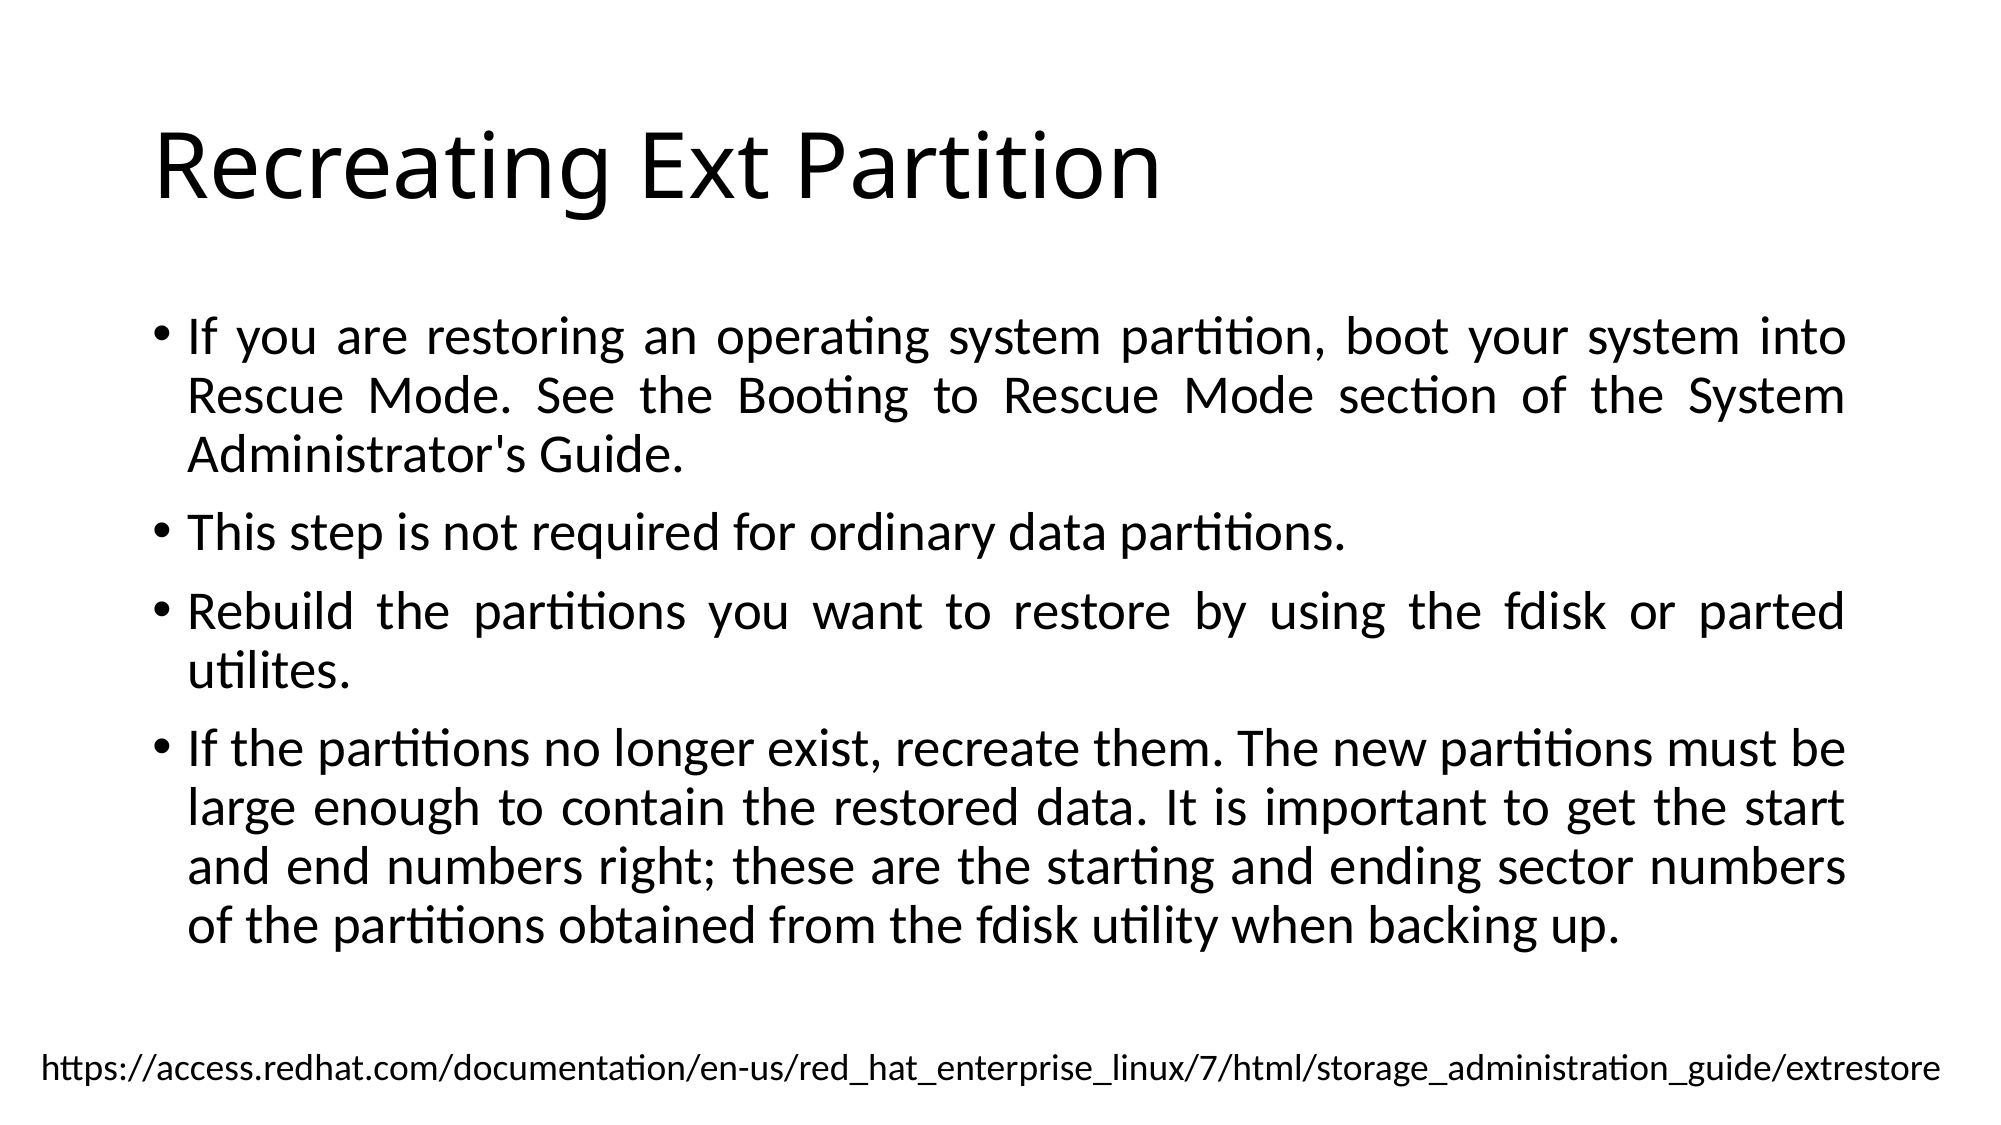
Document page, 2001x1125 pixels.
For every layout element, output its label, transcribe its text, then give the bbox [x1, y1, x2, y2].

title Recreating Ext Partition [137, 59, 1863, 278]
list If you are restoring an operating system partition, boot your system into Rescue Mode. See the Booting to Rescue Mode section of the System Administrator's Guide. This step is not required for ordinary data partitions. Rebuild the partitions you want to restore by using the fdisk or parted utilites. If the partitions no longer exist, recreate them. The new partitions must be large enough to contain the restored data. It is important to get the start and end numbers right; these are the starting and ending sector numbers of the partitions obtained from the fdisk utility when backing up. [137, 299, 1863, 1014]
text_box https://access.redhat.com/documentation/en-us/red_hat_enterprise_linux/7/html/storage_administration_guide/extrestore [25, 1035, 1974, 1096]
